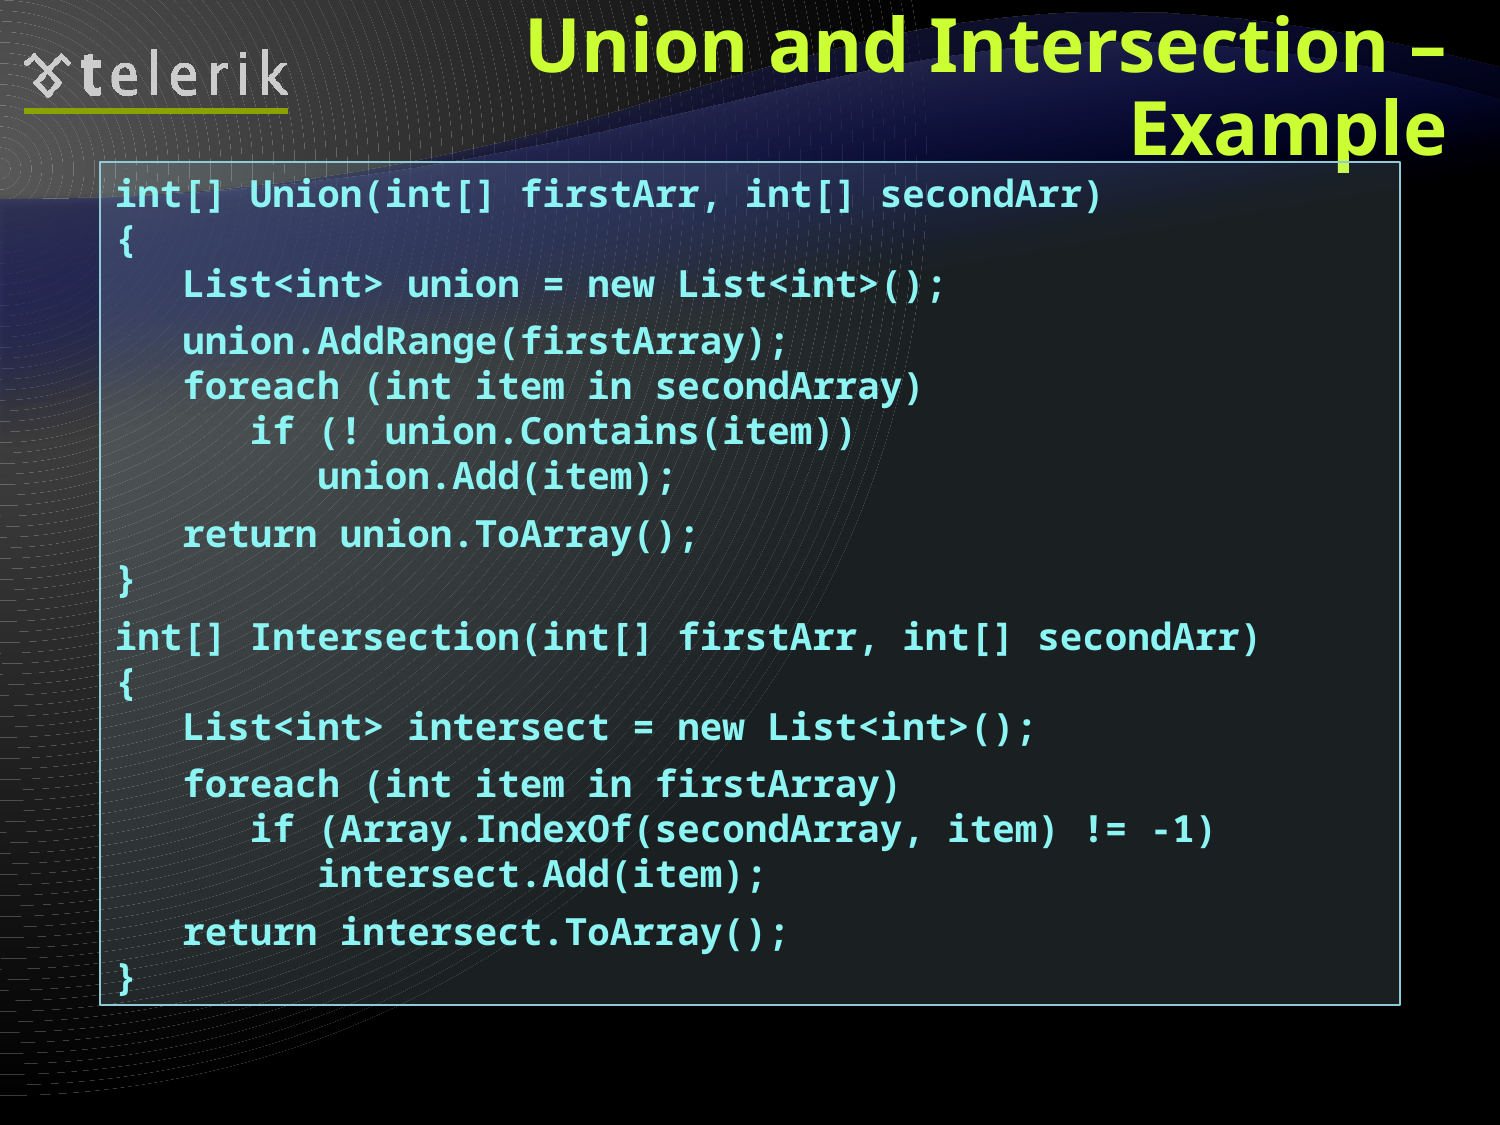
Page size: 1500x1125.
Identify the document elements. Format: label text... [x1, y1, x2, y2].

picture [24, 49, 288, 114]
text_box int[] Union(int[] firstArr, int[] secondArr) { List<int> union = new List<int>(); union.AddRange(firstArray); foreach (int item in secondArray) if (! union.Contains(item)) union.Add(item); return union.ToArray(); } int[] Intersection(int[] firstArr, int[] secondArr) { List<int> intersect = new List<int>(); foreach (int item in firstArray) if (Array.IndexOf(secondArray, item) != -1) intersect.Add(item); return intersect.ToArray(); } [99, 162, 1400, 1005]
title Union and Intersection – Example [300, 12, 1463, 163]
